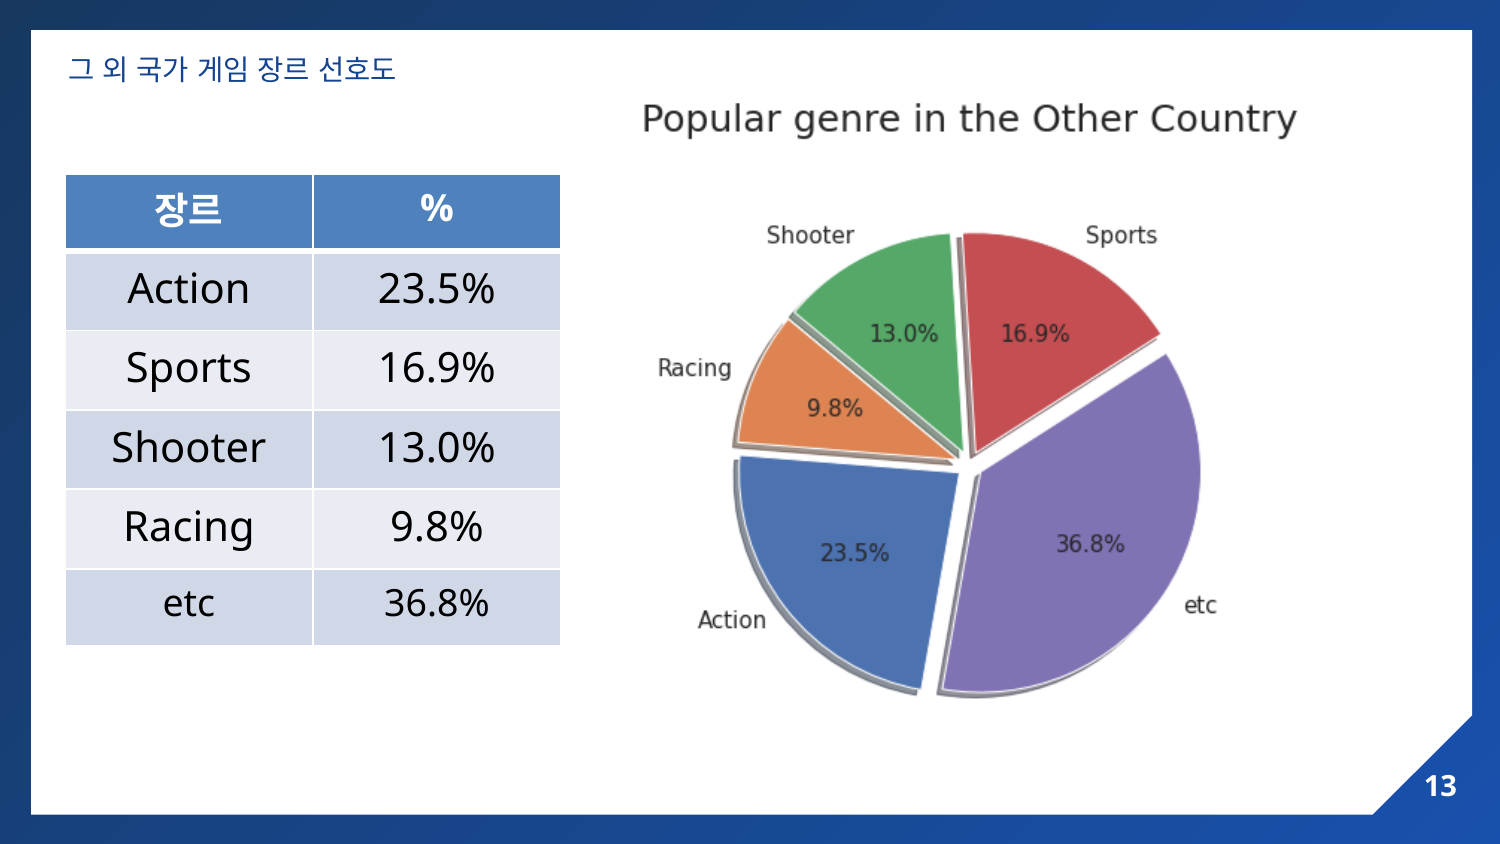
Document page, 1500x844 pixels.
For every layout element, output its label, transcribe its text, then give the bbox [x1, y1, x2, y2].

table_cell 23.5% [314, 254, 560, 330]
table_cell Shooter [66, 411, 312, 488]
table_cell 16.9% [314, 331, 560, 409]
picture [631, 93, 1309, 801]
table_cell 13.0% [314, 411, 560, 488]
title 그 외 국가 게임 장르 선호도 [53, 43, 1201, 129]
table_cell etc [66, 570, 312, 645]
table_header % [314, 175, 560, 248]
table_cell 9.8% [314, 490, 560, 568]
slide_number 13 [1376, 764, 1473, 810]
table_cell Action [66, 254, 312, 330]
table_cell Racing [66, 490, 312, 568]
table_header 장르 [66, 175, 312, 248]
table_cell Sports [66, 331, 312, 409]
table_cell 36.8% [314, 570, 560, 645]
